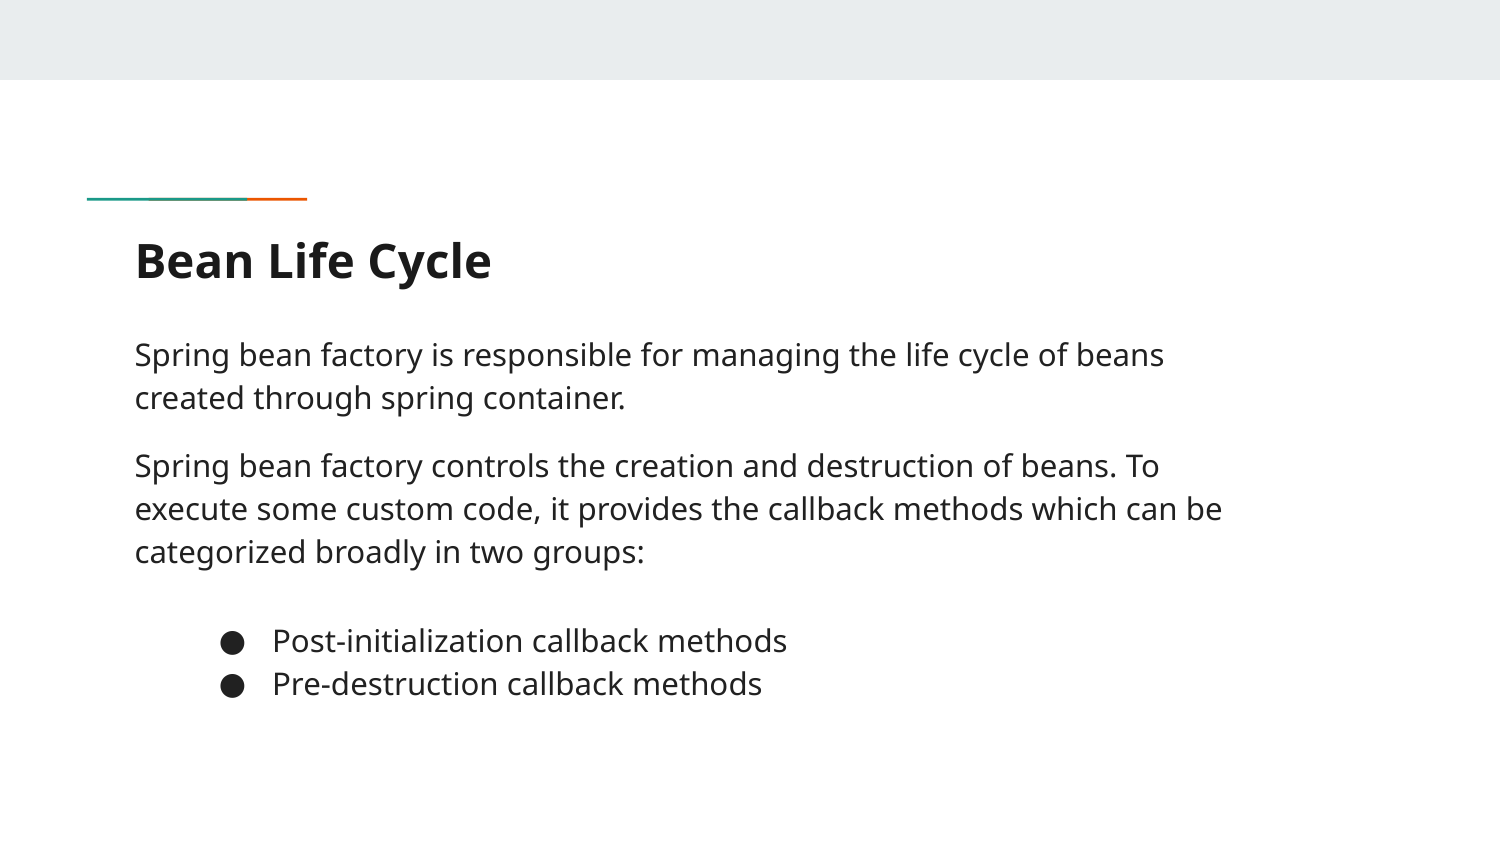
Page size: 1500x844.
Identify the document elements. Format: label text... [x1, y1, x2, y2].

list Spring bean factory is responsible for managing the life cycle of beans created through spring container. Spring bean factory controls the creation and destruction of beans. To execute some custom code, it provides the callback methods which can be categorized broadly in two groups: Post-initialization callback methods Pre-destruction callback methods [119, 314, 1252, 750]
title Bean Life Cycle [119, 216, 1381, 305]
